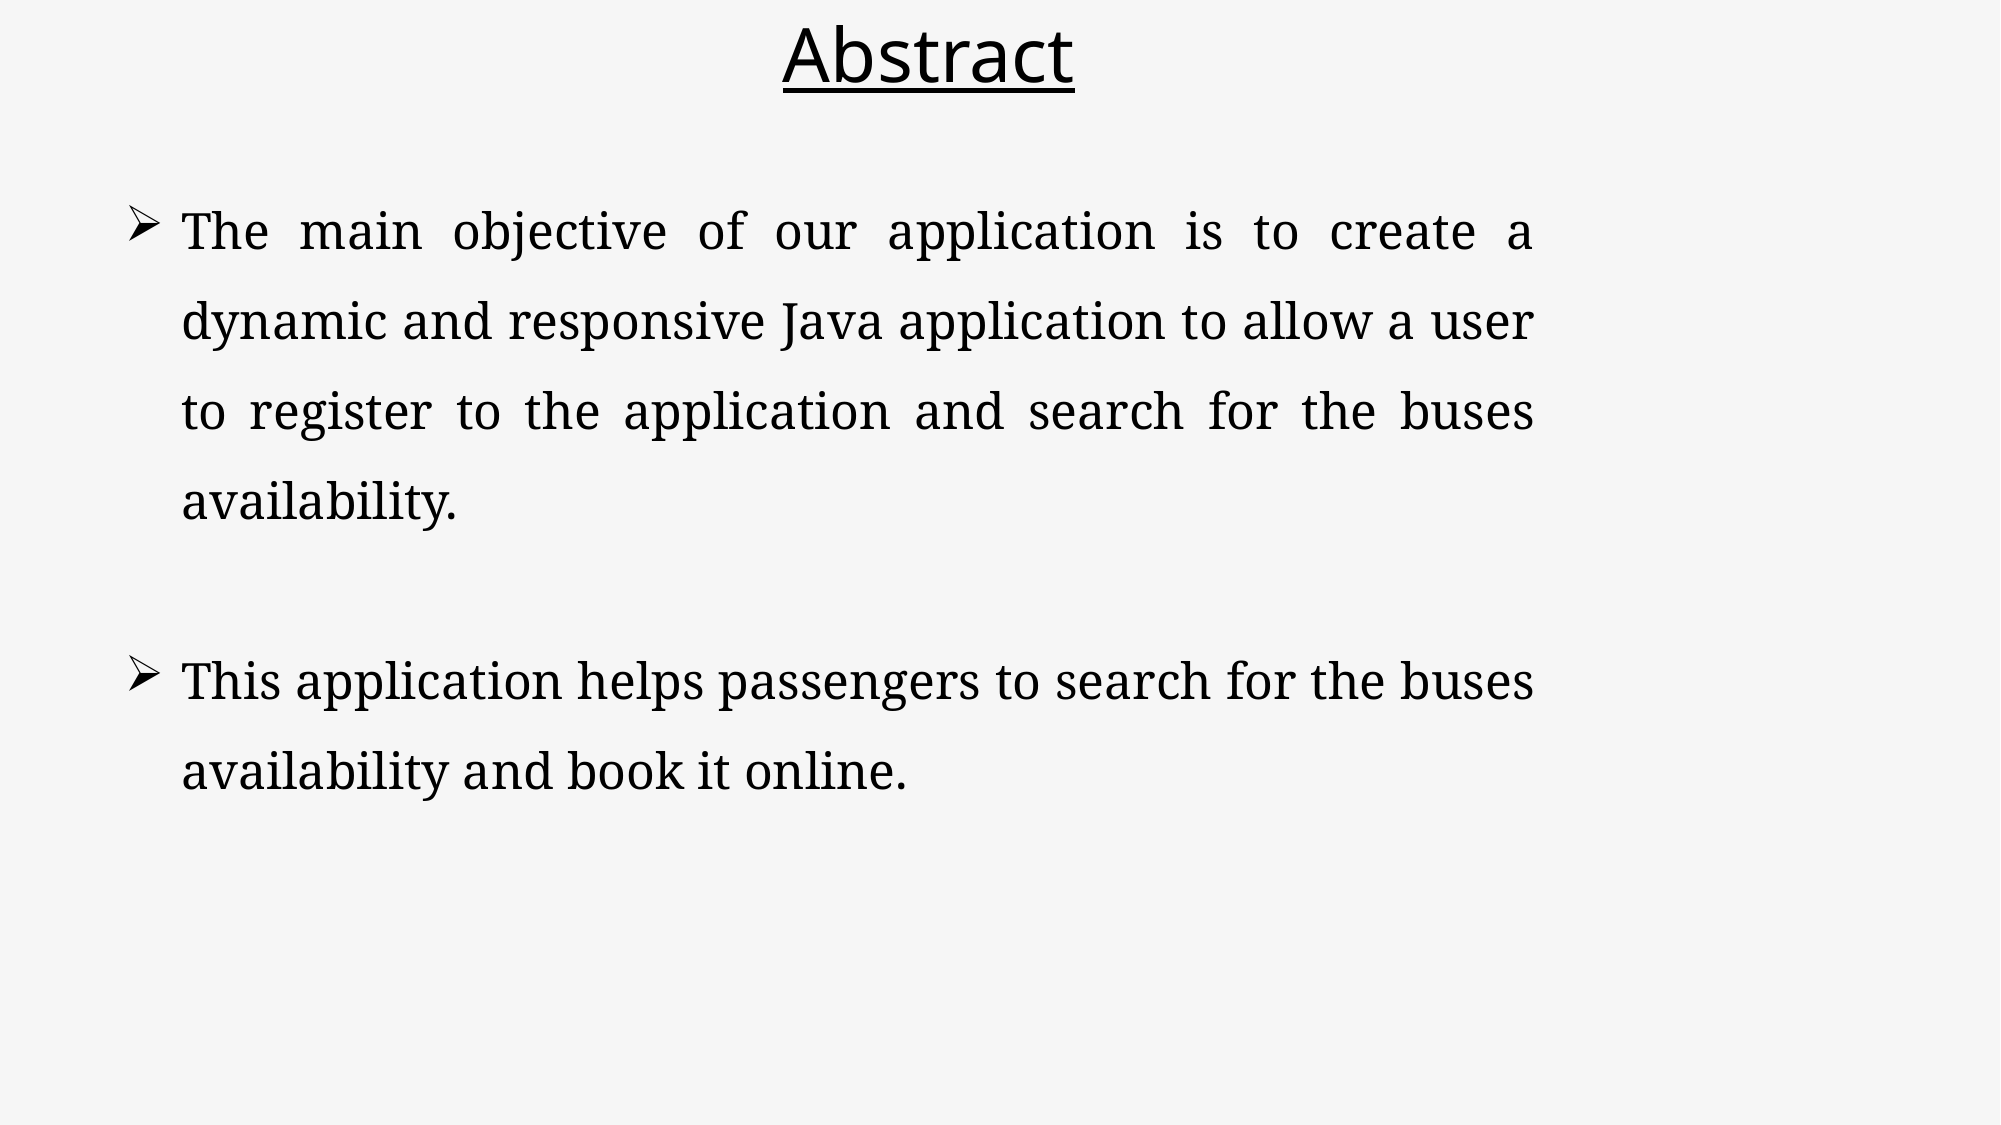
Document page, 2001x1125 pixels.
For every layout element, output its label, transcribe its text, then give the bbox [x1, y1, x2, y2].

text_box Abstract [768, 0, 1977, 105]
text_box The main objective of our application is to create a dynamic and responsive Java application to allow a user to register to the application and search for the buses availability. This application helps passengers to search for the buses availability and book it online. [109, 162, 1550, 808]
